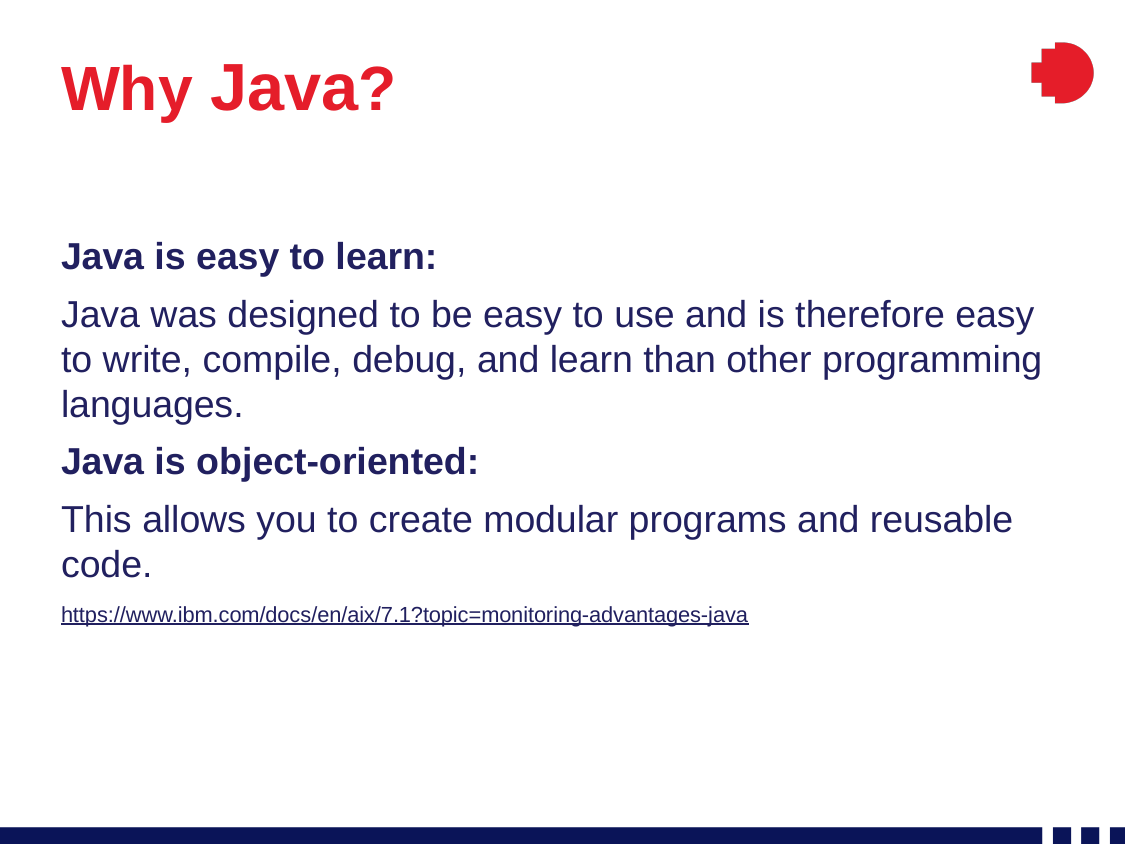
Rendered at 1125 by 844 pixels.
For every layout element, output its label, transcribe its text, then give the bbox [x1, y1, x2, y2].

picture [1015, 25, 1110, 120]
title Why Java? [46, 44, 972, 208]
list Java is easy to learn: Java was designed to be easy to use and is therefore easy to write, compile, debug, and learn than other programming languages. Java is object-oriented: This allows you to create modular programs and reusable code. https://www.ibm.com/docs/en/aix/7.1?topic=monitoring-advantages-java [46, 224, 1086, 749]
picture [0, 827, 1125, 844]
